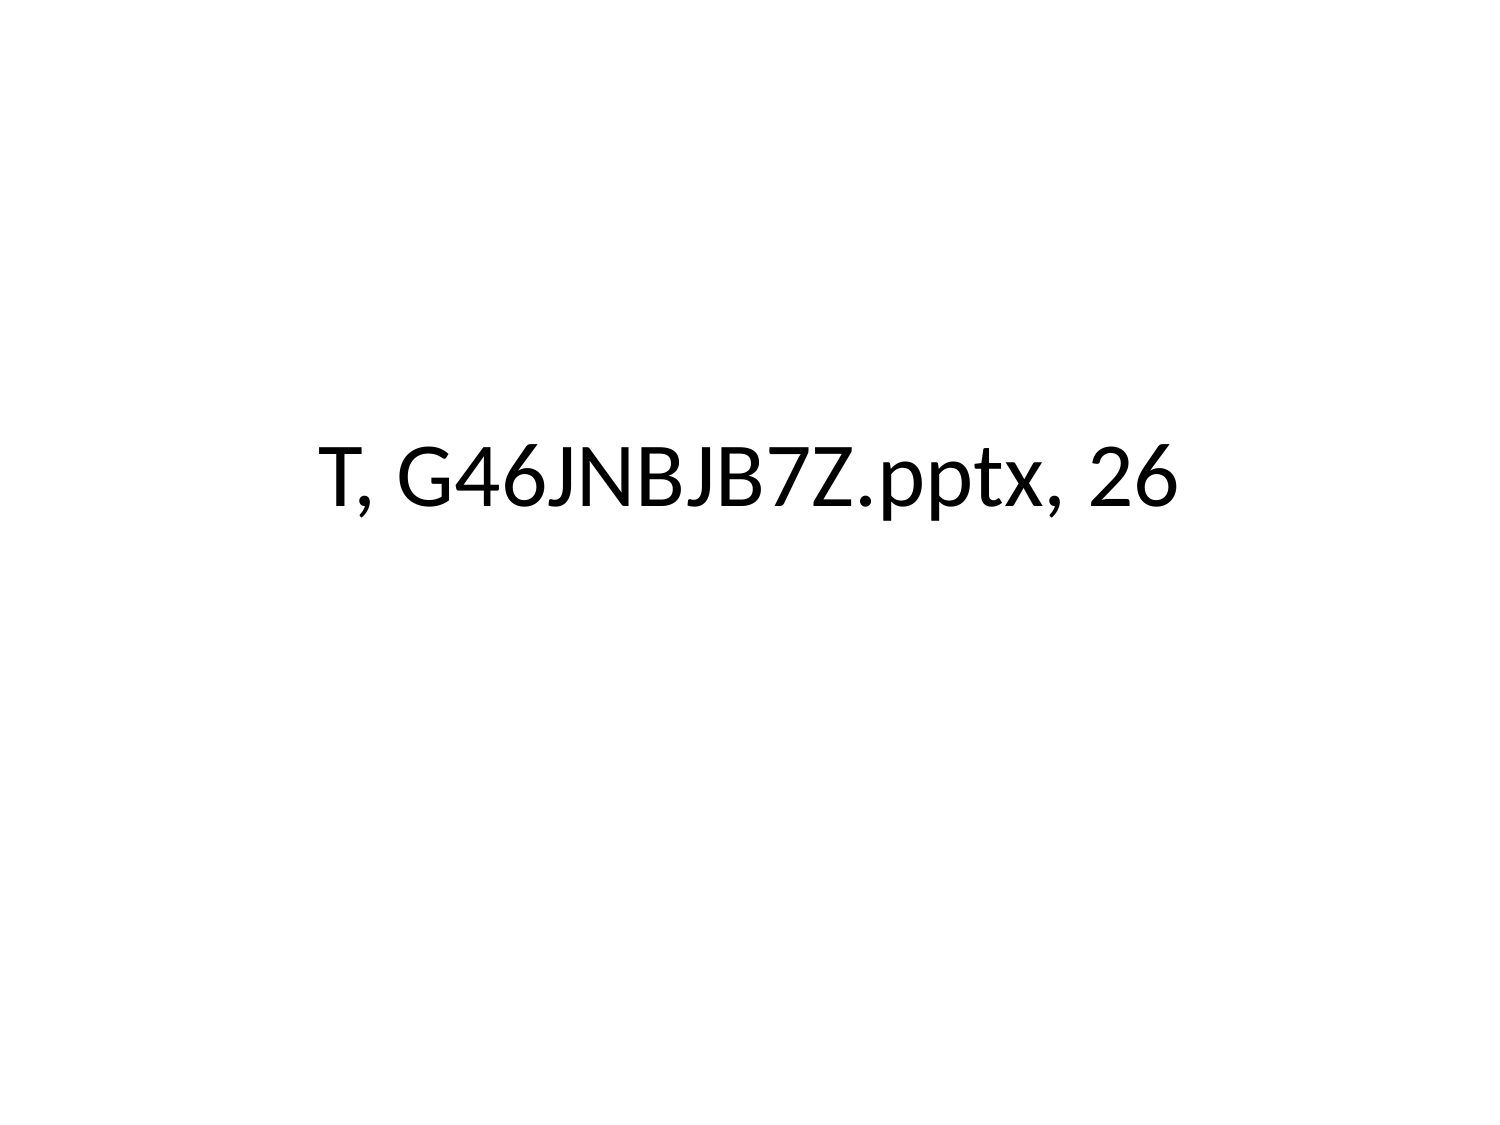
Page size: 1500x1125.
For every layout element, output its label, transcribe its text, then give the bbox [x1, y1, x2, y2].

title T, G46JNBJB7Z.pptx, 26 [112, 349, 1388, 591]
